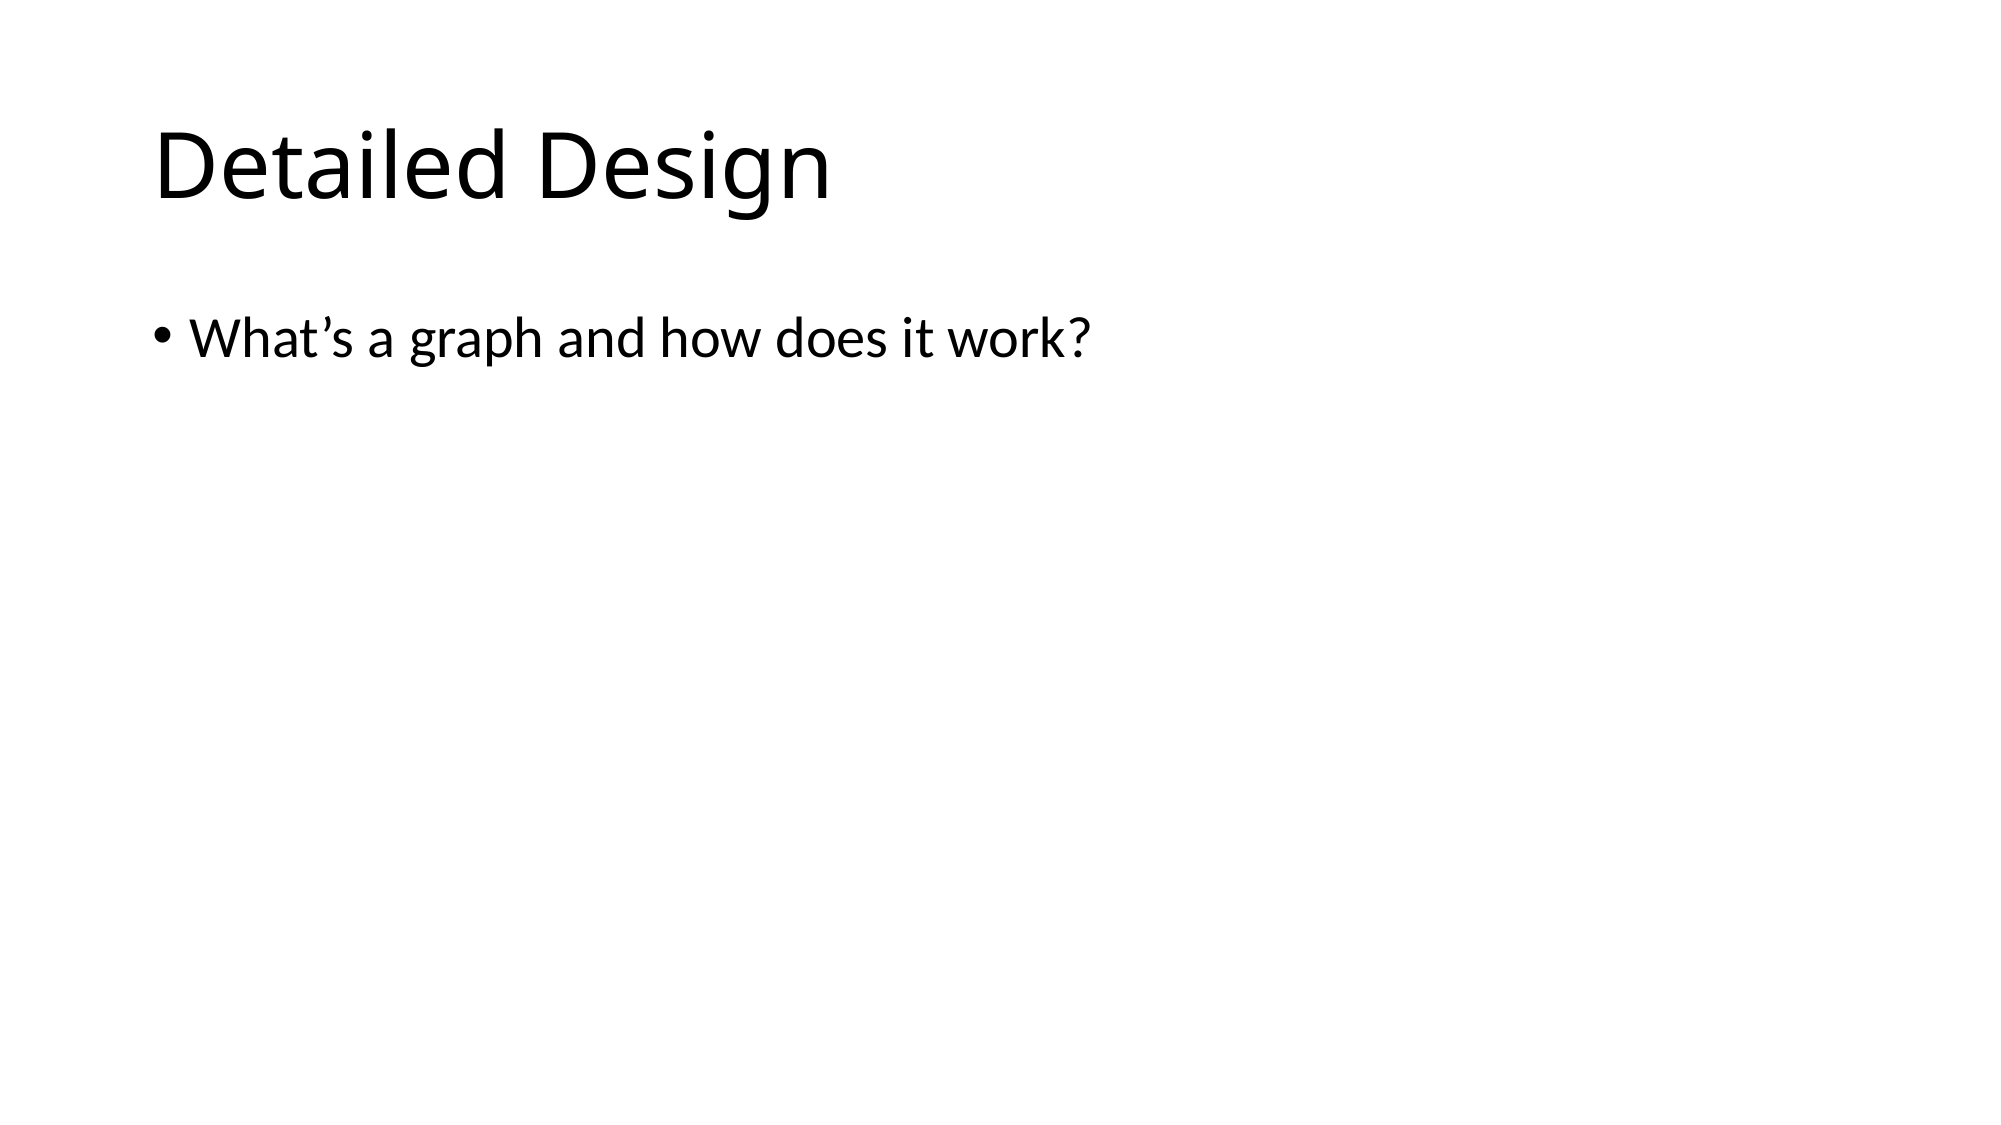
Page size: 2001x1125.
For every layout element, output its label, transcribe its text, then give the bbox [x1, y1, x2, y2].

list What’s a graph and how does it work? [137, 299, 1863, 1014]
title Detailed Design [137, 59, 1863, 278]
